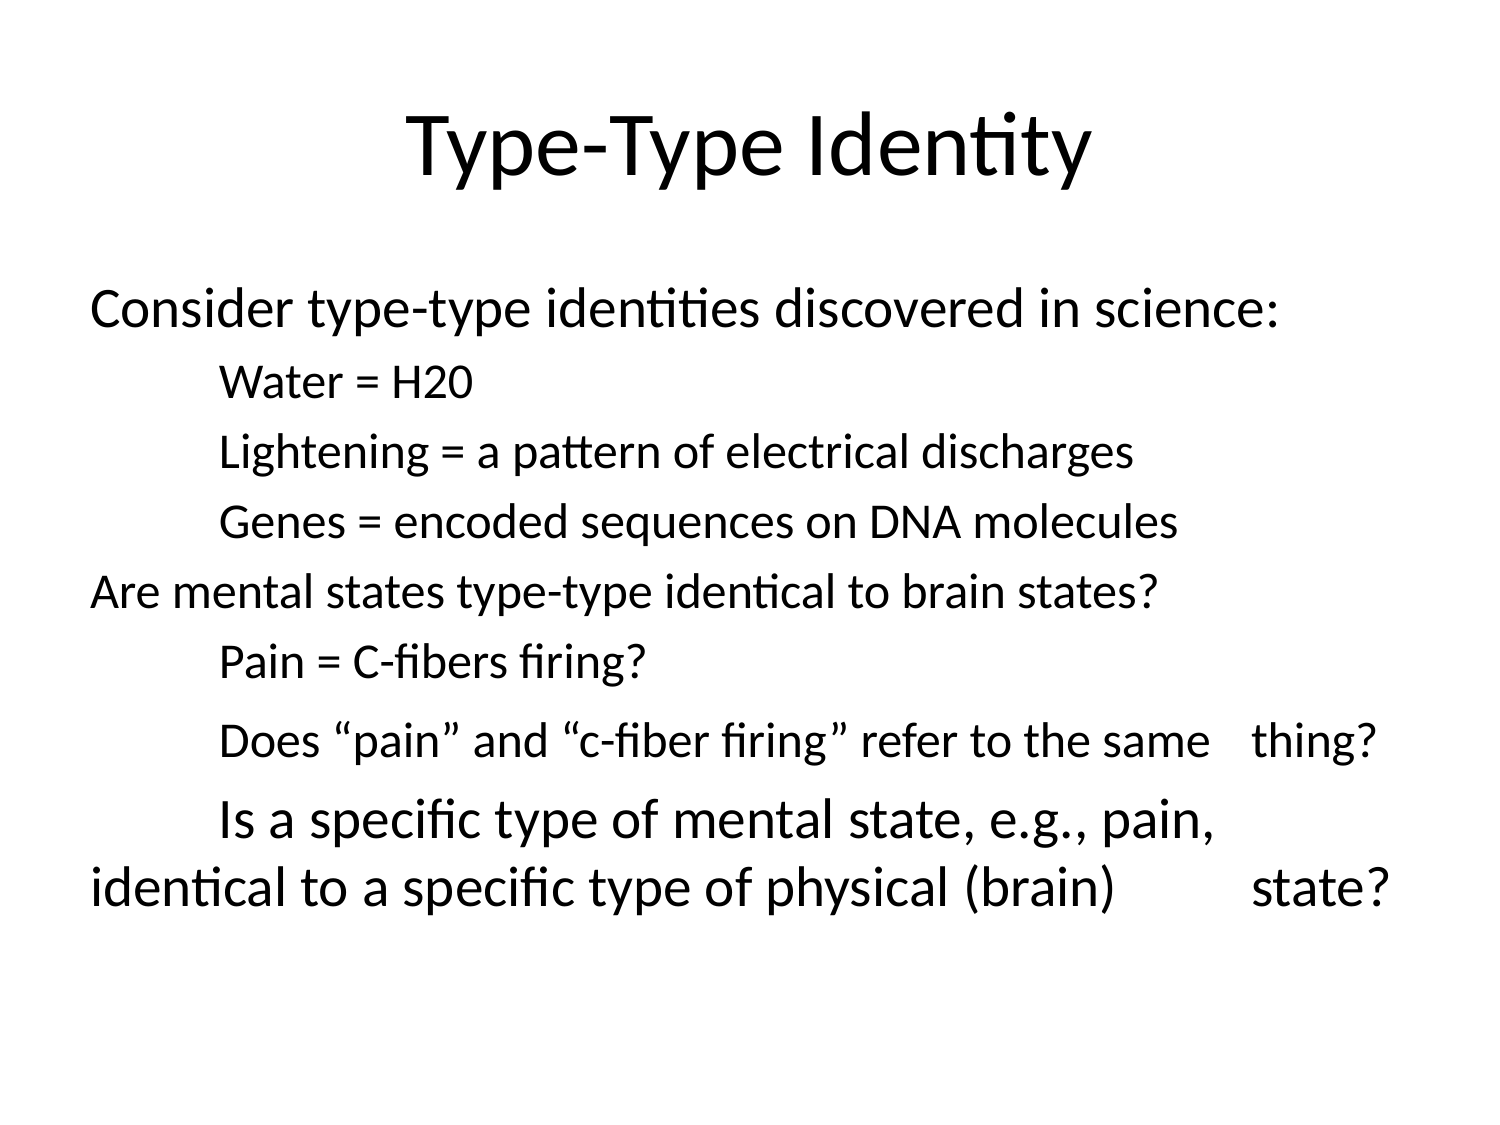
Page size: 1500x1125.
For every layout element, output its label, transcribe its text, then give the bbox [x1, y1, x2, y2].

list Consider type-type identities discovered in science: Water = H20 Lightening = a pattern of electrical discharges Genes = encoded sequences on DNA molecules Are mental states type-type identical to brain states? Pain = C-fibers firing? Does “pain” and “c-fiber firing” refer to the same thing? Is a specific type of mental state, e.g., pain, identical to a specific type of physical (brain) state? [75, 262, 1425, 1005]
title Type-Type Identity [75, 45, 1425, 233]
